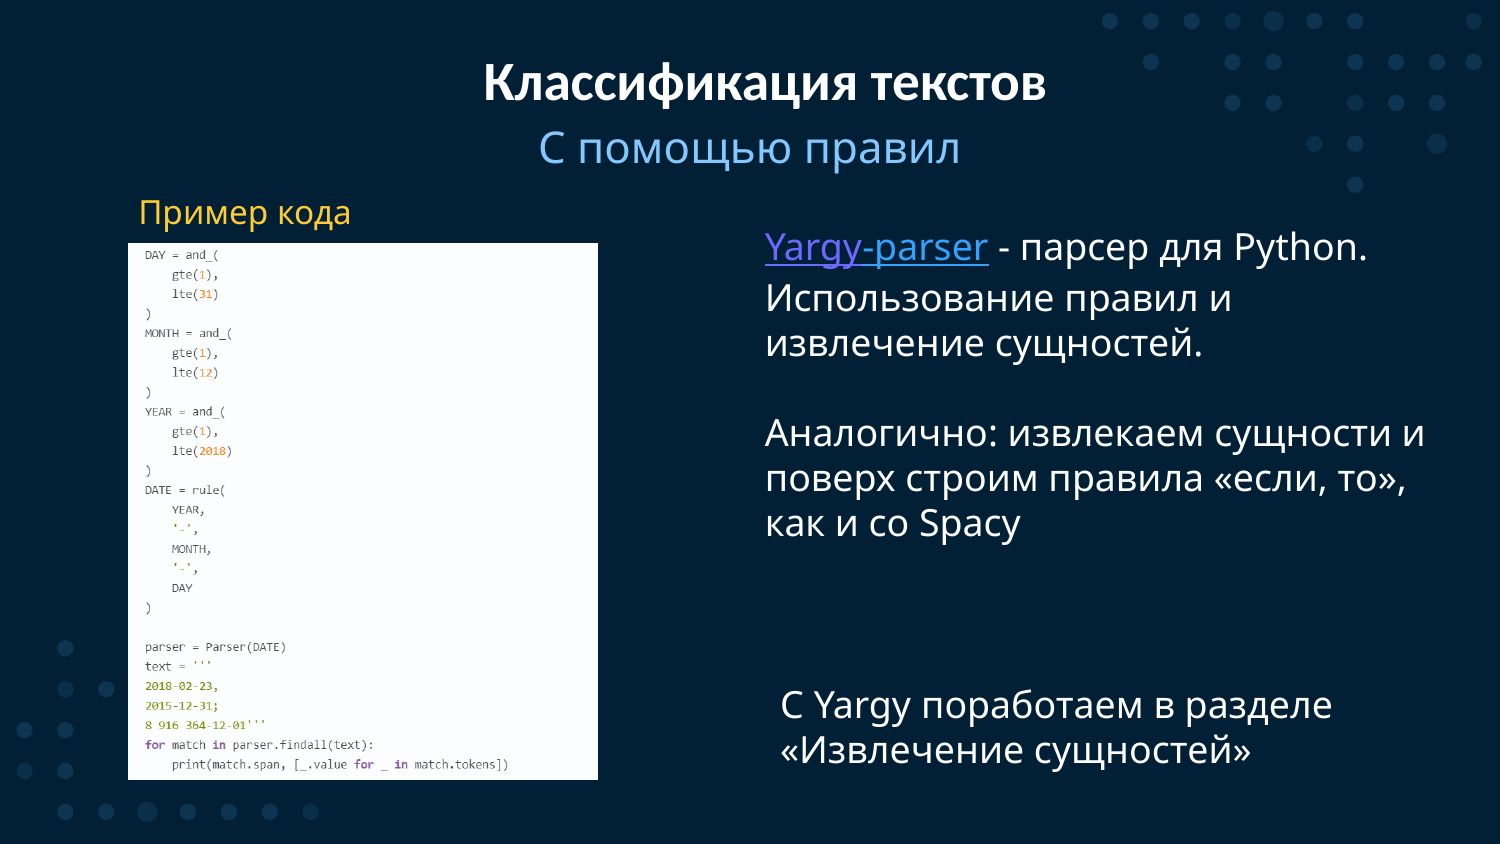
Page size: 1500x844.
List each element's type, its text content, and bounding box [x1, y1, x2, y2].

text_box Yargy-parser - парсер для Python. Использование правил и извлечение сущностей. Аналогично: извлекаем сущности и поверх строим правила «если, то», как и со Spacy [749, 215, 1447, 552]
picture [128, 243, 598, 780]
text_box С Yargy поработаем в разделе «Извлечение сущностей» [765, 673, 1451, 779]
text_box Классификация текстов [118, 45, 1413, 120]
text_box Пример кода [123, 183, 368, 239]
list С помощью правил [103, 120, 1397, 196]
